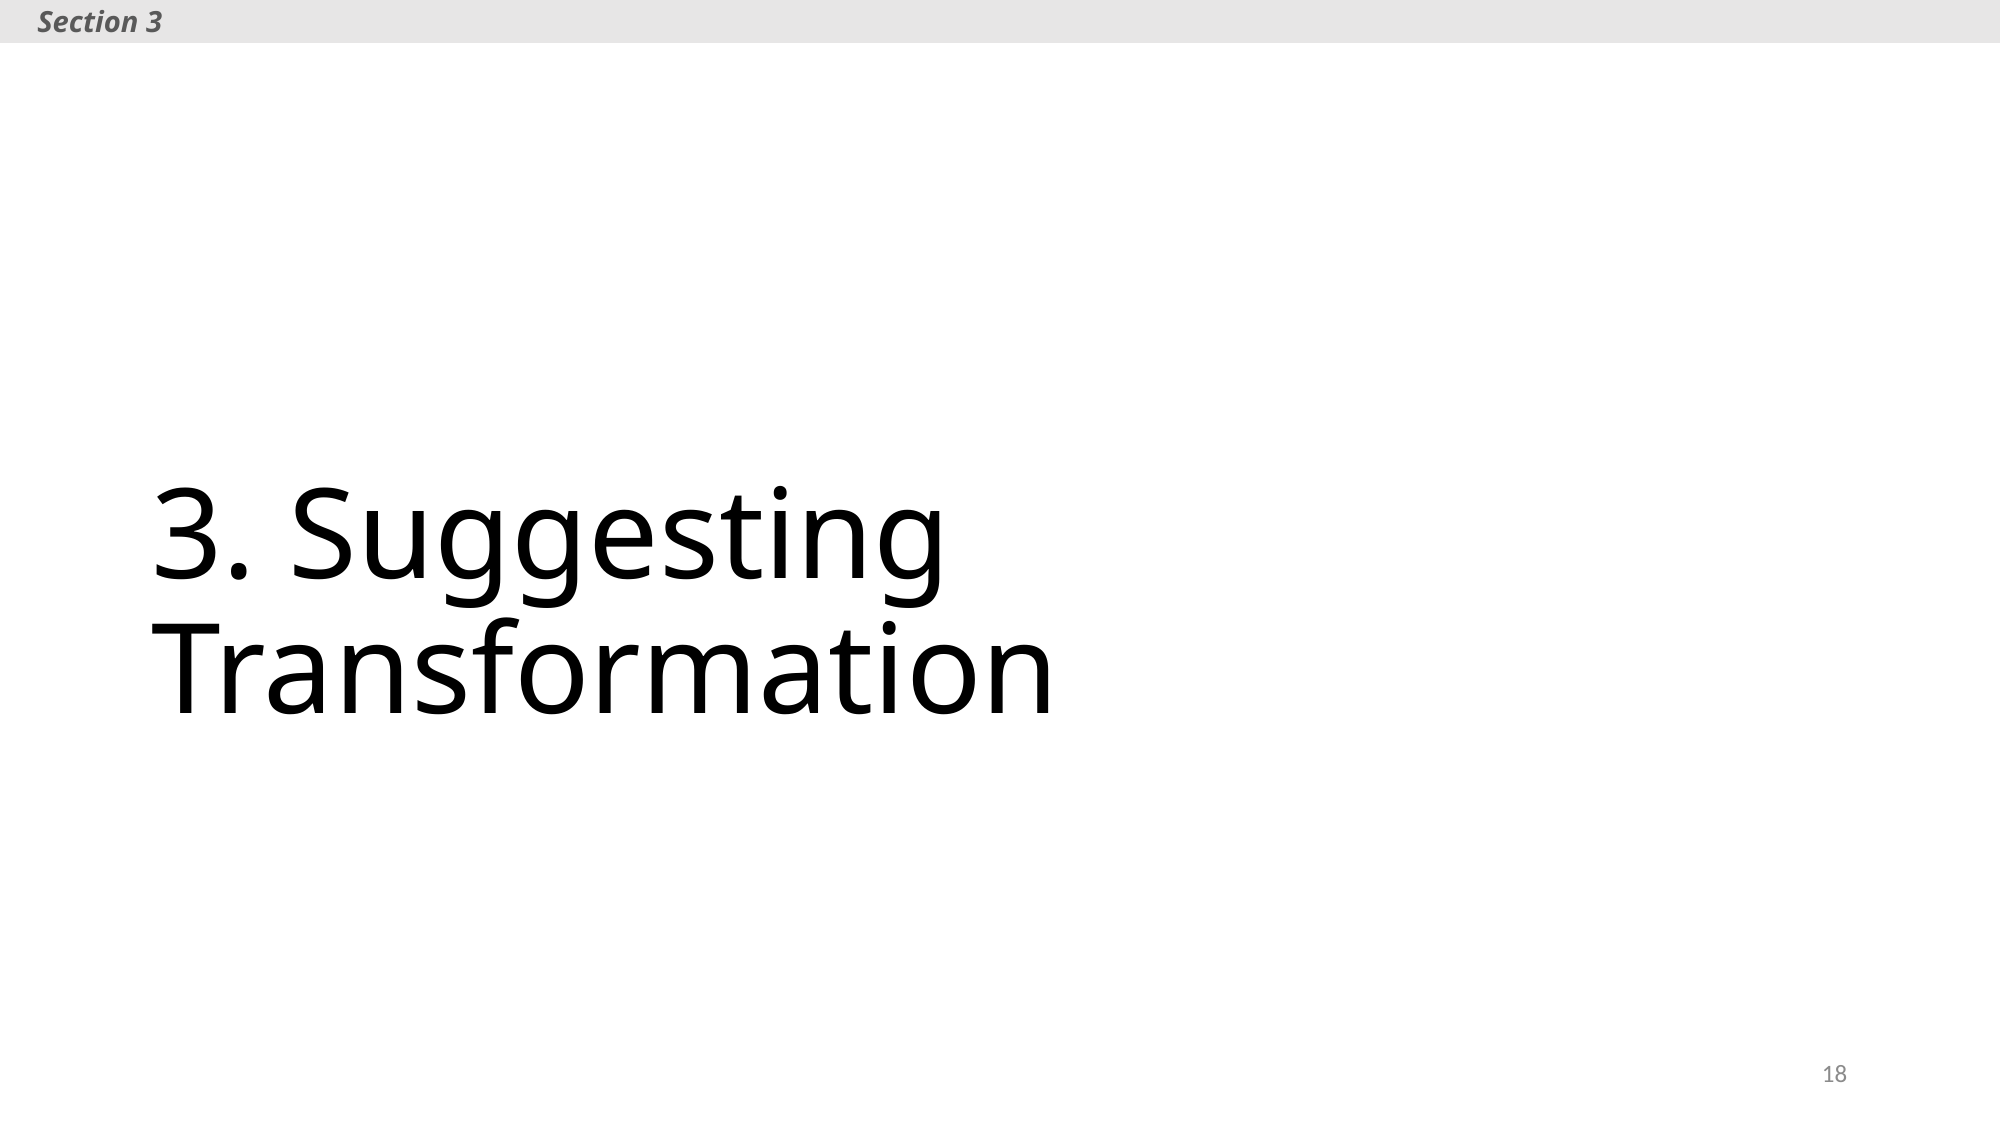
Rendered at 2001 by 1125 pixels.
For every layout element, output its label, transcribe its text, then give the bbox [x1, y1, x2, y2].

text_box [0, 0, 2000, 47]
slide_number 18 [1412, 1042, 1863, 1103]
title 3. Suggesting Transformation [136, 280, 1862, 749]
